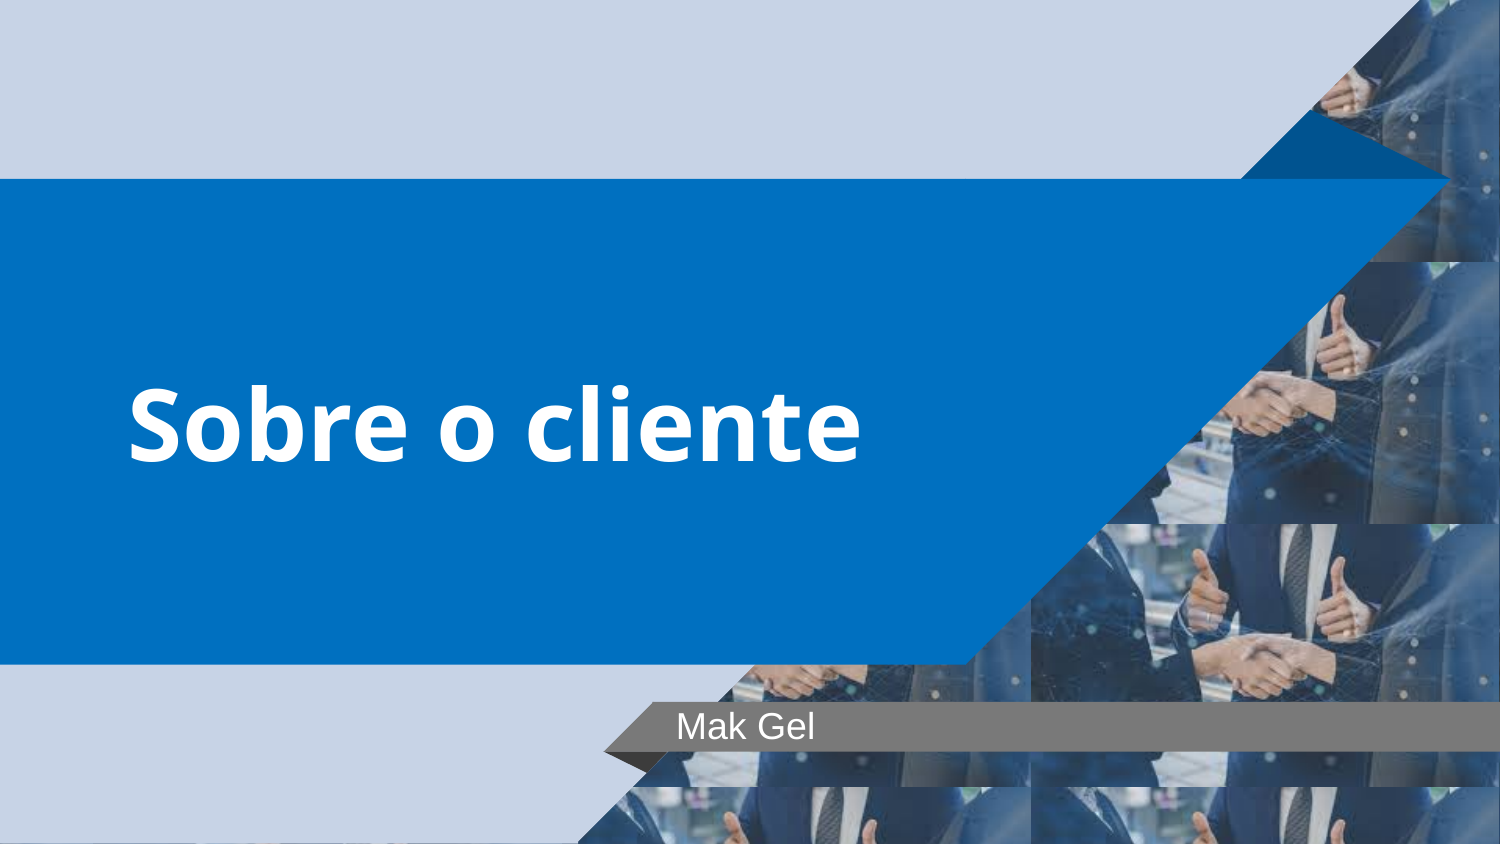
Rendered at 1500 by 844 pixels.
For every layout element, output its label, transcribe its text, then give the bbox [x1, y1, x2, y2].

text_box Mak Gel [661, 694, 1326, 755]
picture [579, 752, 1500, 844]
title Sobre o cliente [112, 178, 994, 665]
picture [727, 0, 1500, 701]
